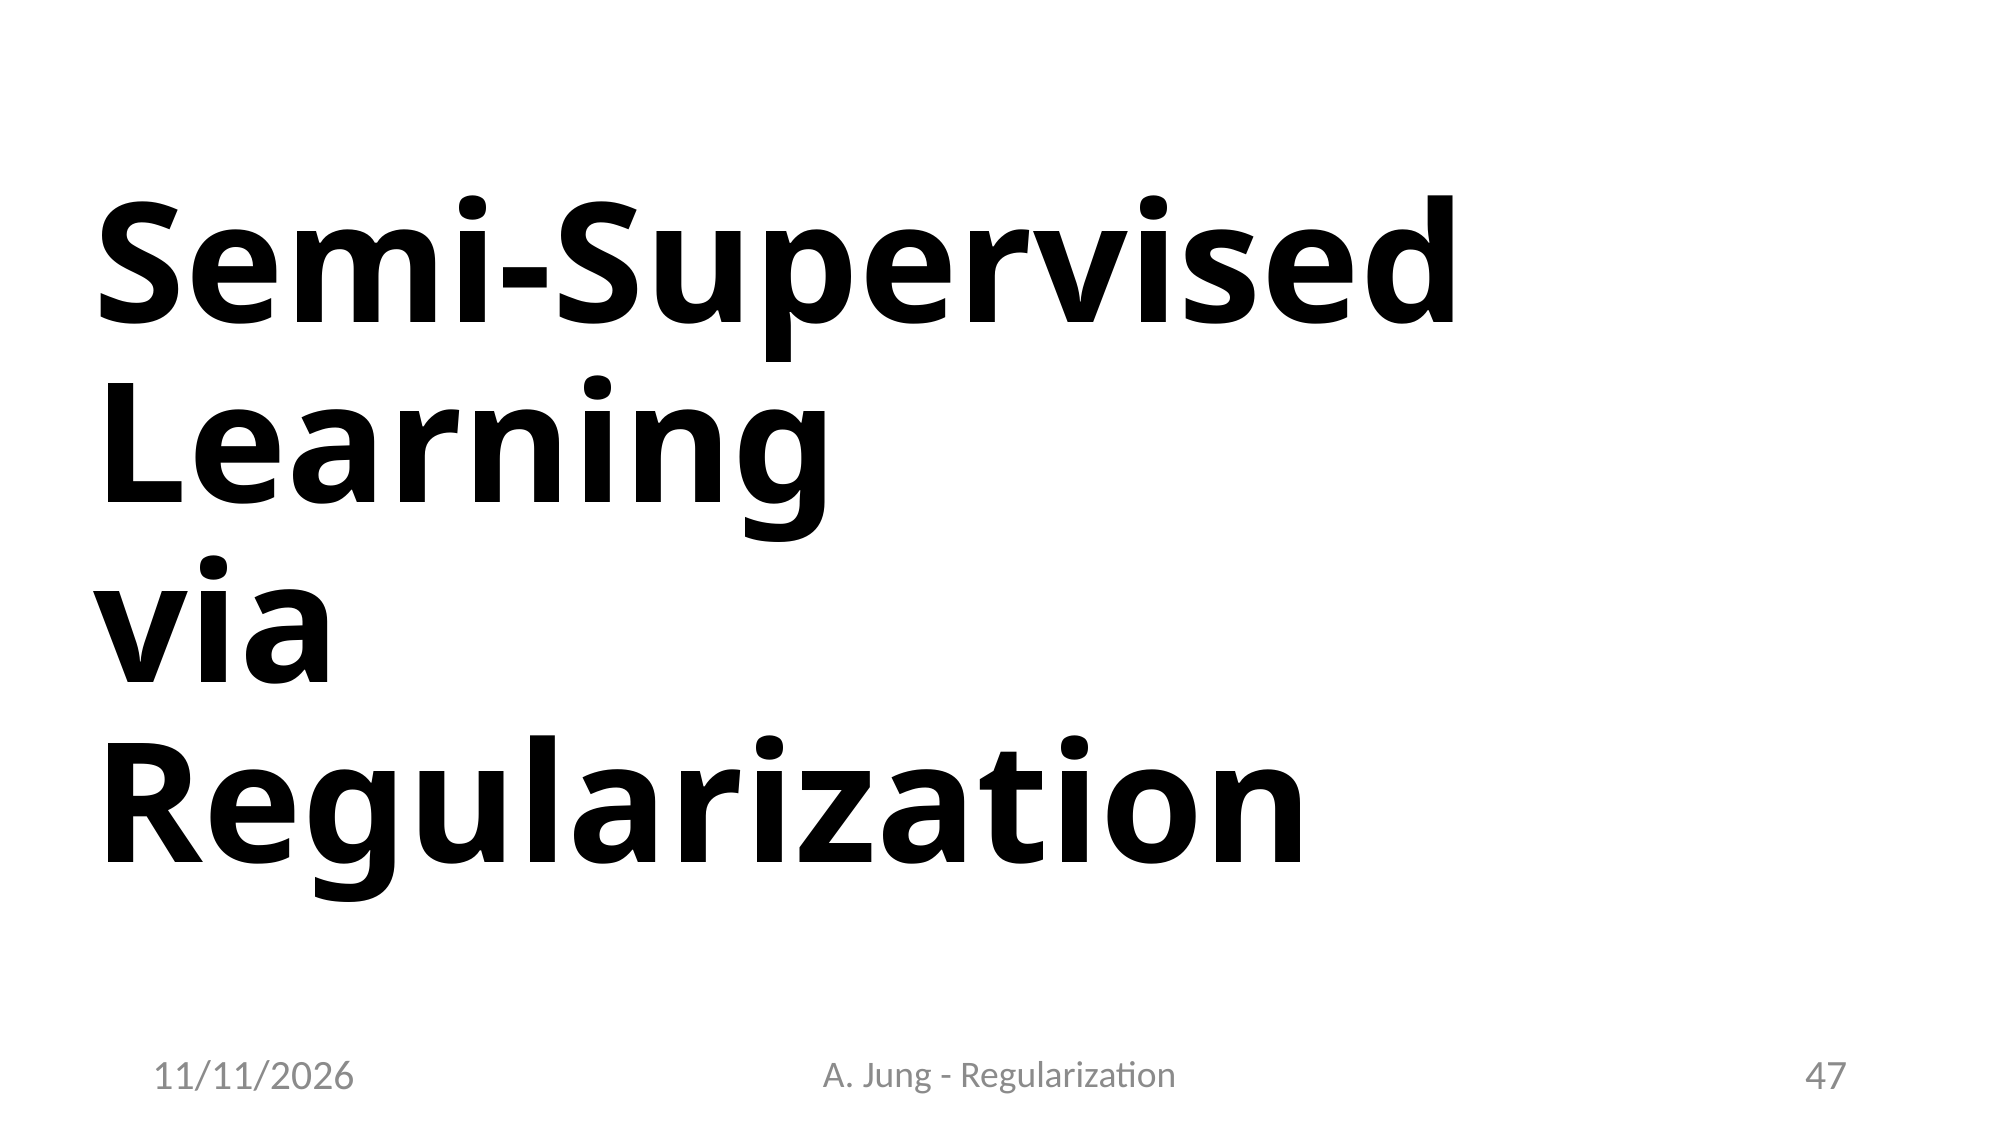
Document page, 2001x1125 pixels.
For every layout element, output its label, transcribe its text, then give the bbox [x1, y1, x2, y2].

slide_number 47 [1412, 1042, 1863, 1103]
footer A. Jung - Regularization [662, 1042, 1338, 1103]
text_box Semi-Supervised Learning via Regularization [79, 269, 2000, 807]
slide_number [137, 1042, 588, 1103]
